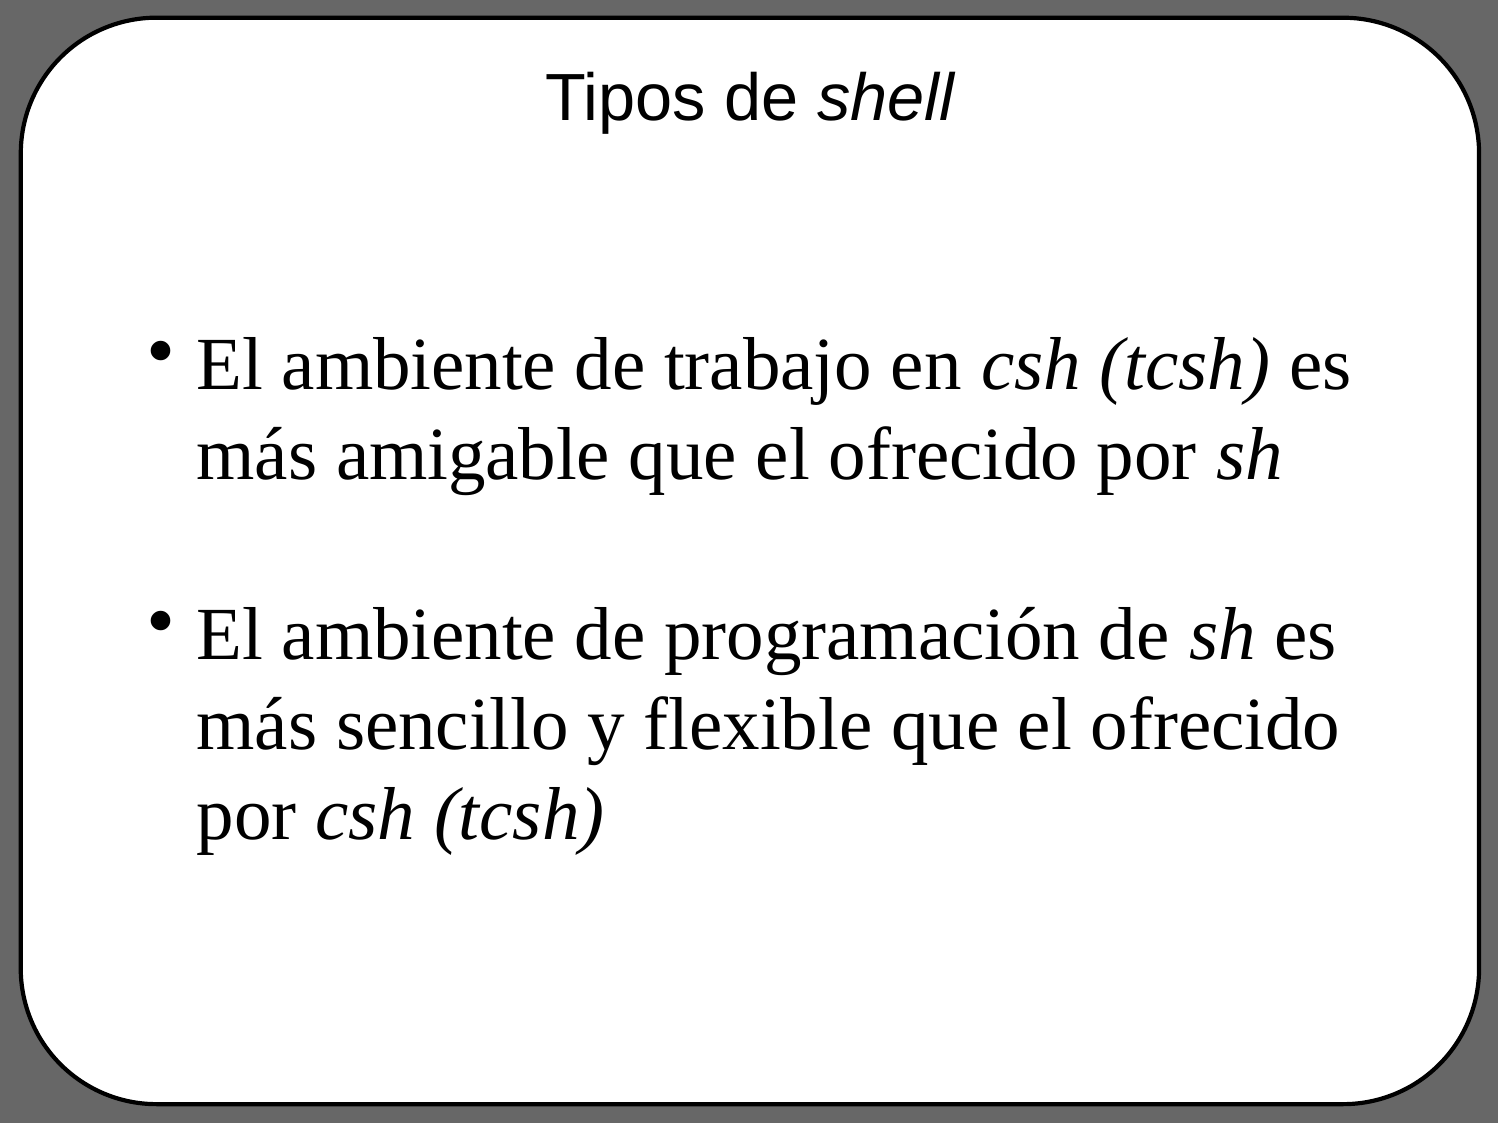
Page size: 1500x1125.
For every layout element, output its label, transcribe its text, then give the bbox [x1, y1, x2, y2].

title Tipos de shell [111, 0, 1388, 188]
list El ambiente de trabajo en csh (tcsh) es más amigable que el ofrecido por sh El ambiente de programación de sh es más sencillo y flexible que el ofrecido por csh (tcsh) [91, 286, 1409, 883]
